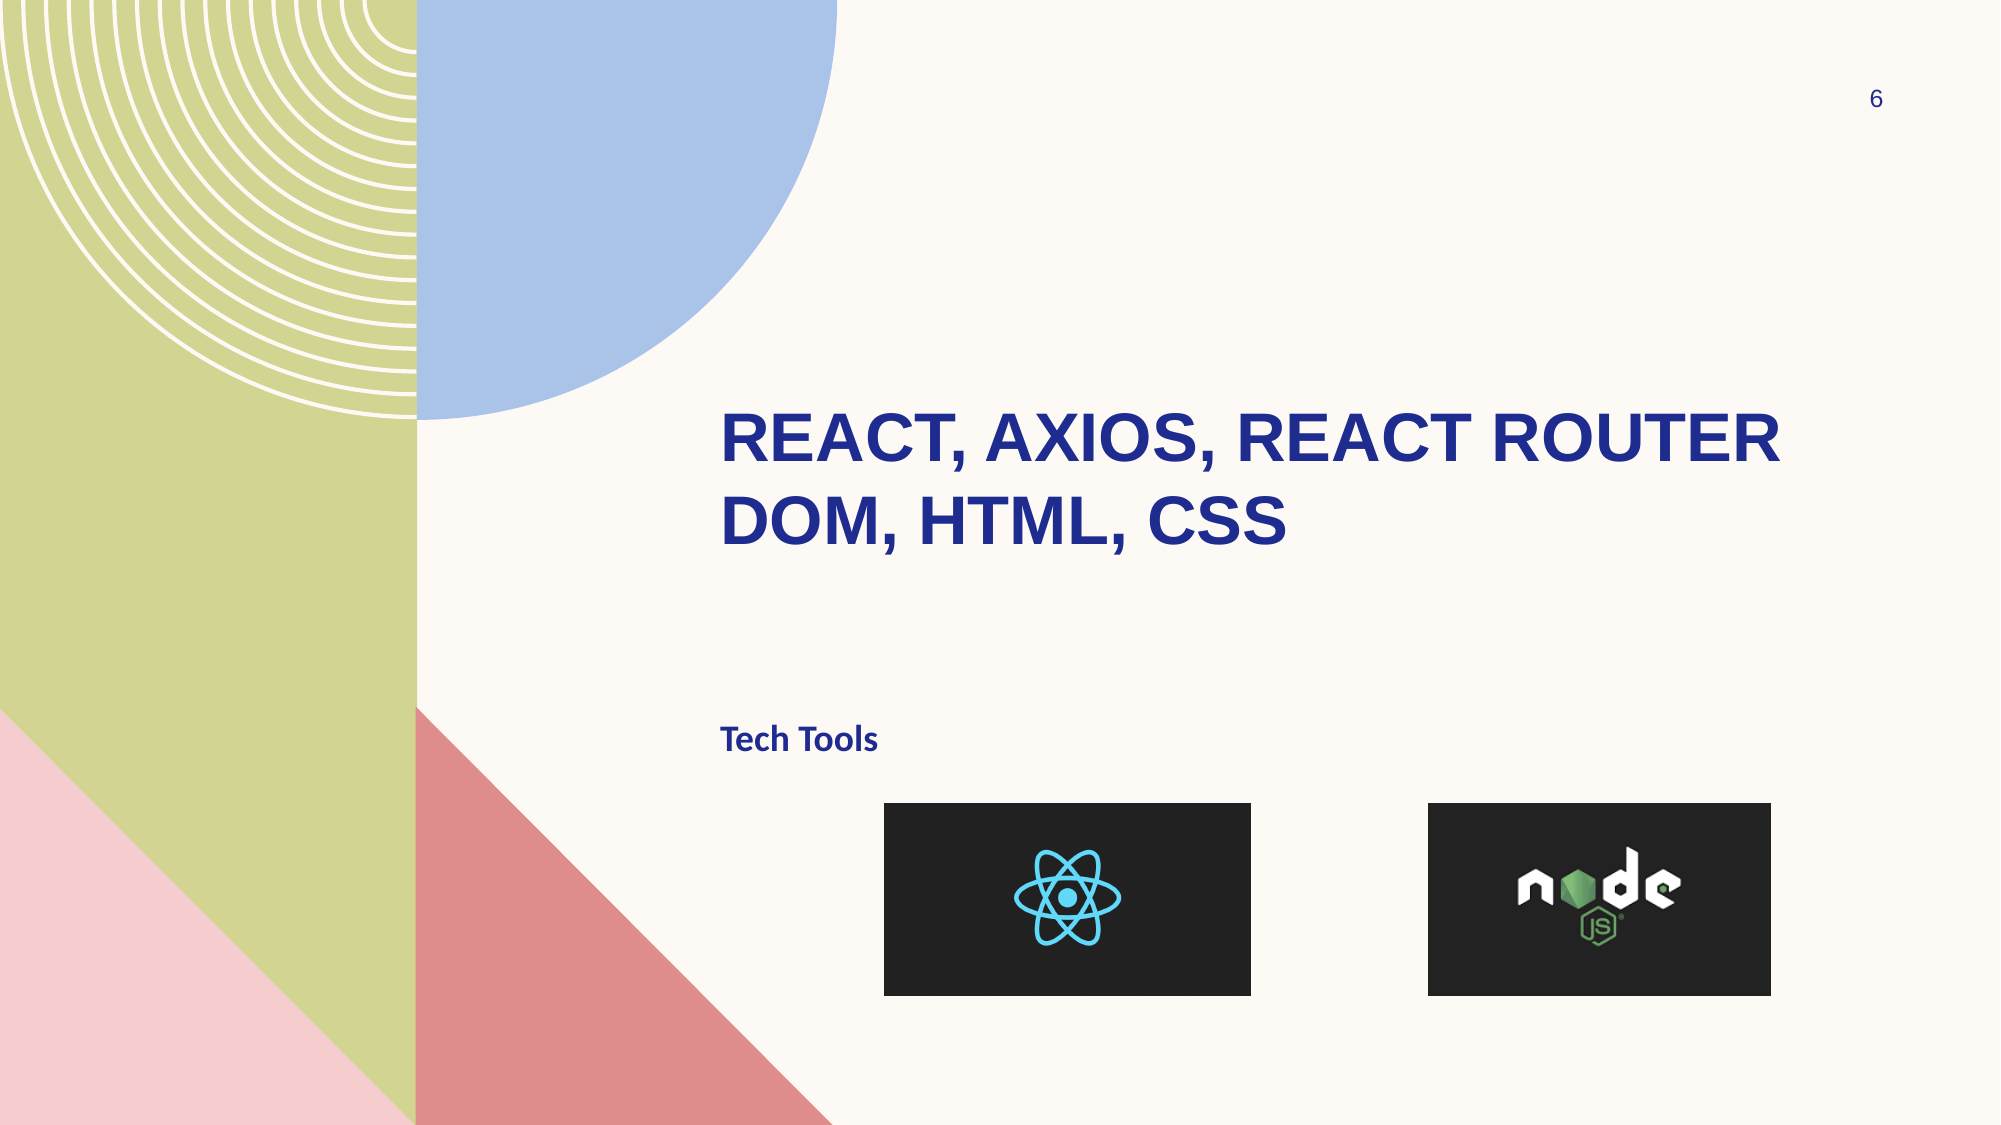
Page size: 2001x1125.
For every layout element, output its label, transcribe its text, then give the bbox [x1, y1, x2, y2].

picture [1427, 803, 1771, 996]
list Tech Tools [720, 706, 1366, 804]
slide_number 6 [1795, 75, 1958, 120]
picture [884, 803, 1251, 996]
title React, Axios, React Router DOM, HTML, CSS [720, 393, 1871, 660]
